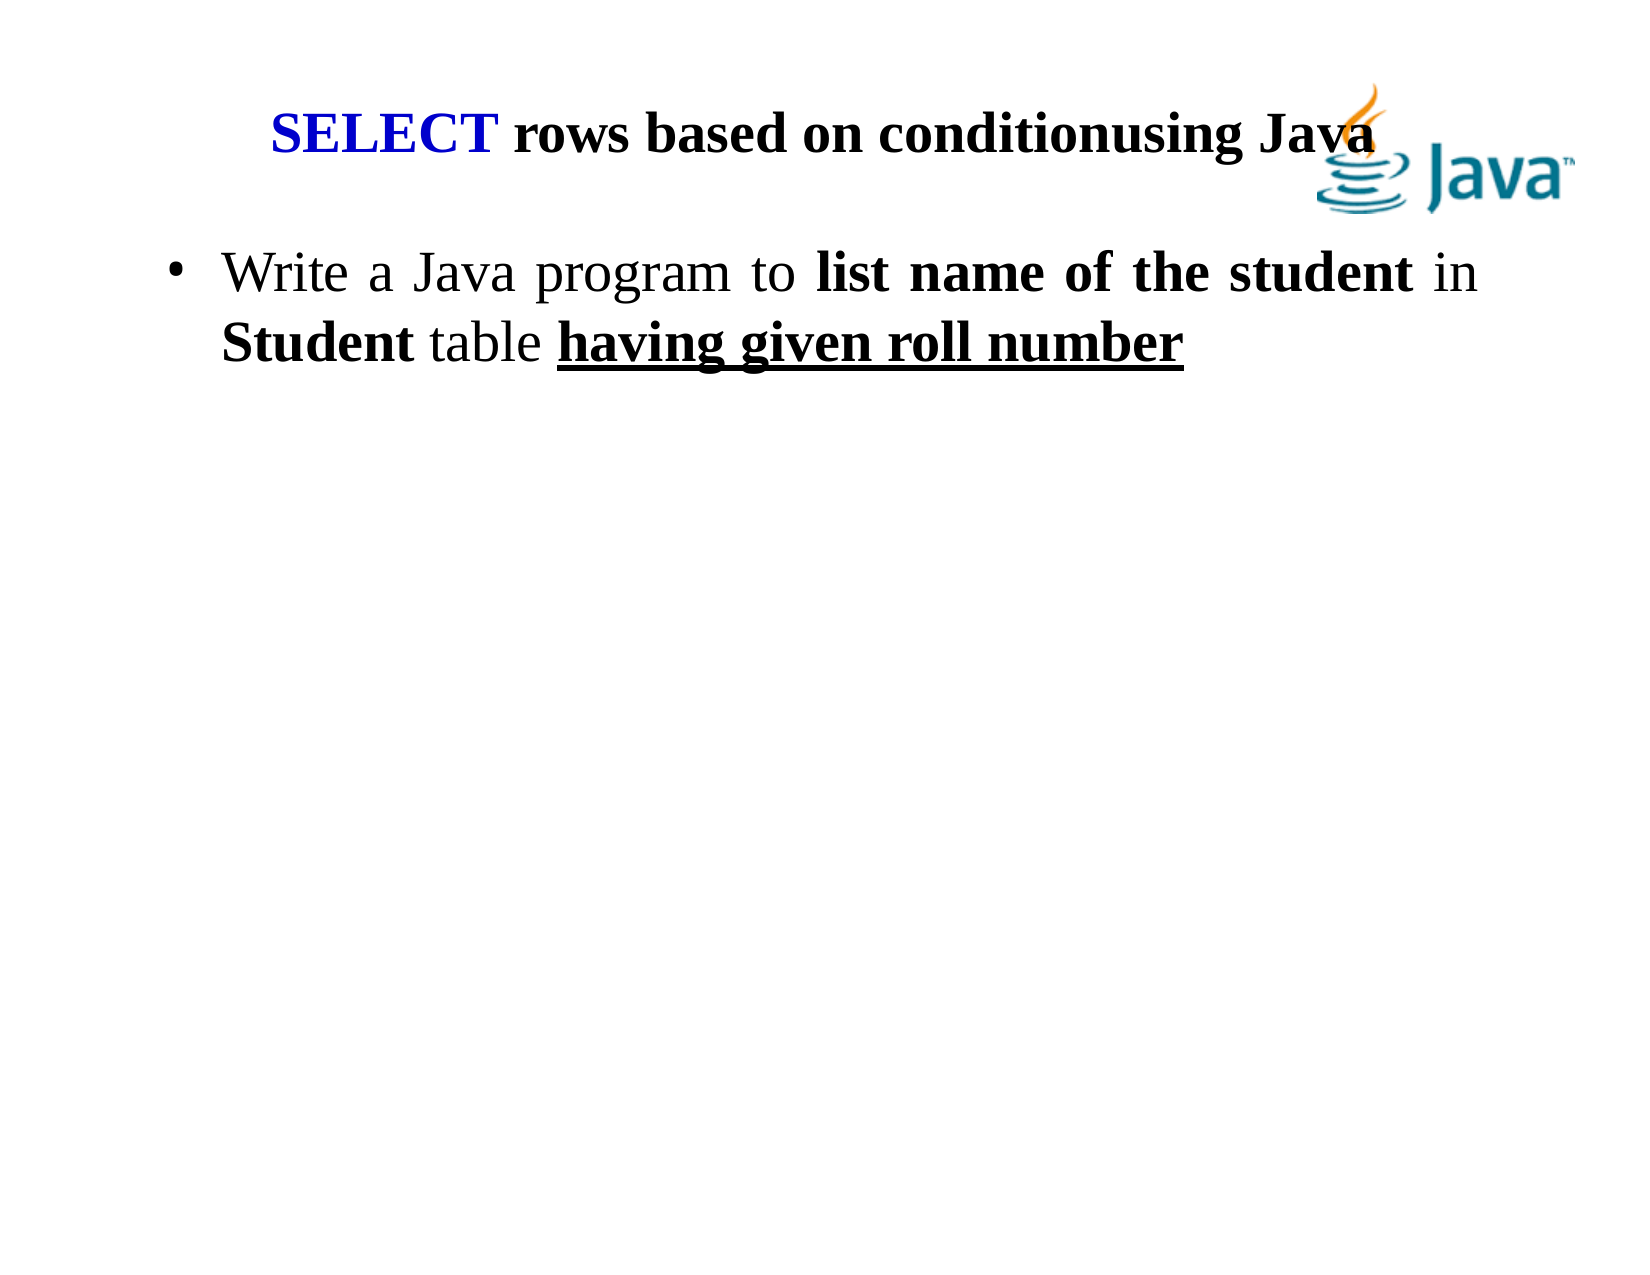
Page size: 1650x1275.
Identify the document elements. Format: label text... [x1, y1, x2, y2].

text_box SELECT rows based on conditionusing Java Write a Java program to list name of the student in Student table having given roll number [162, 92, 1487, 374]
picture [1317, 82, 1575, 214]
